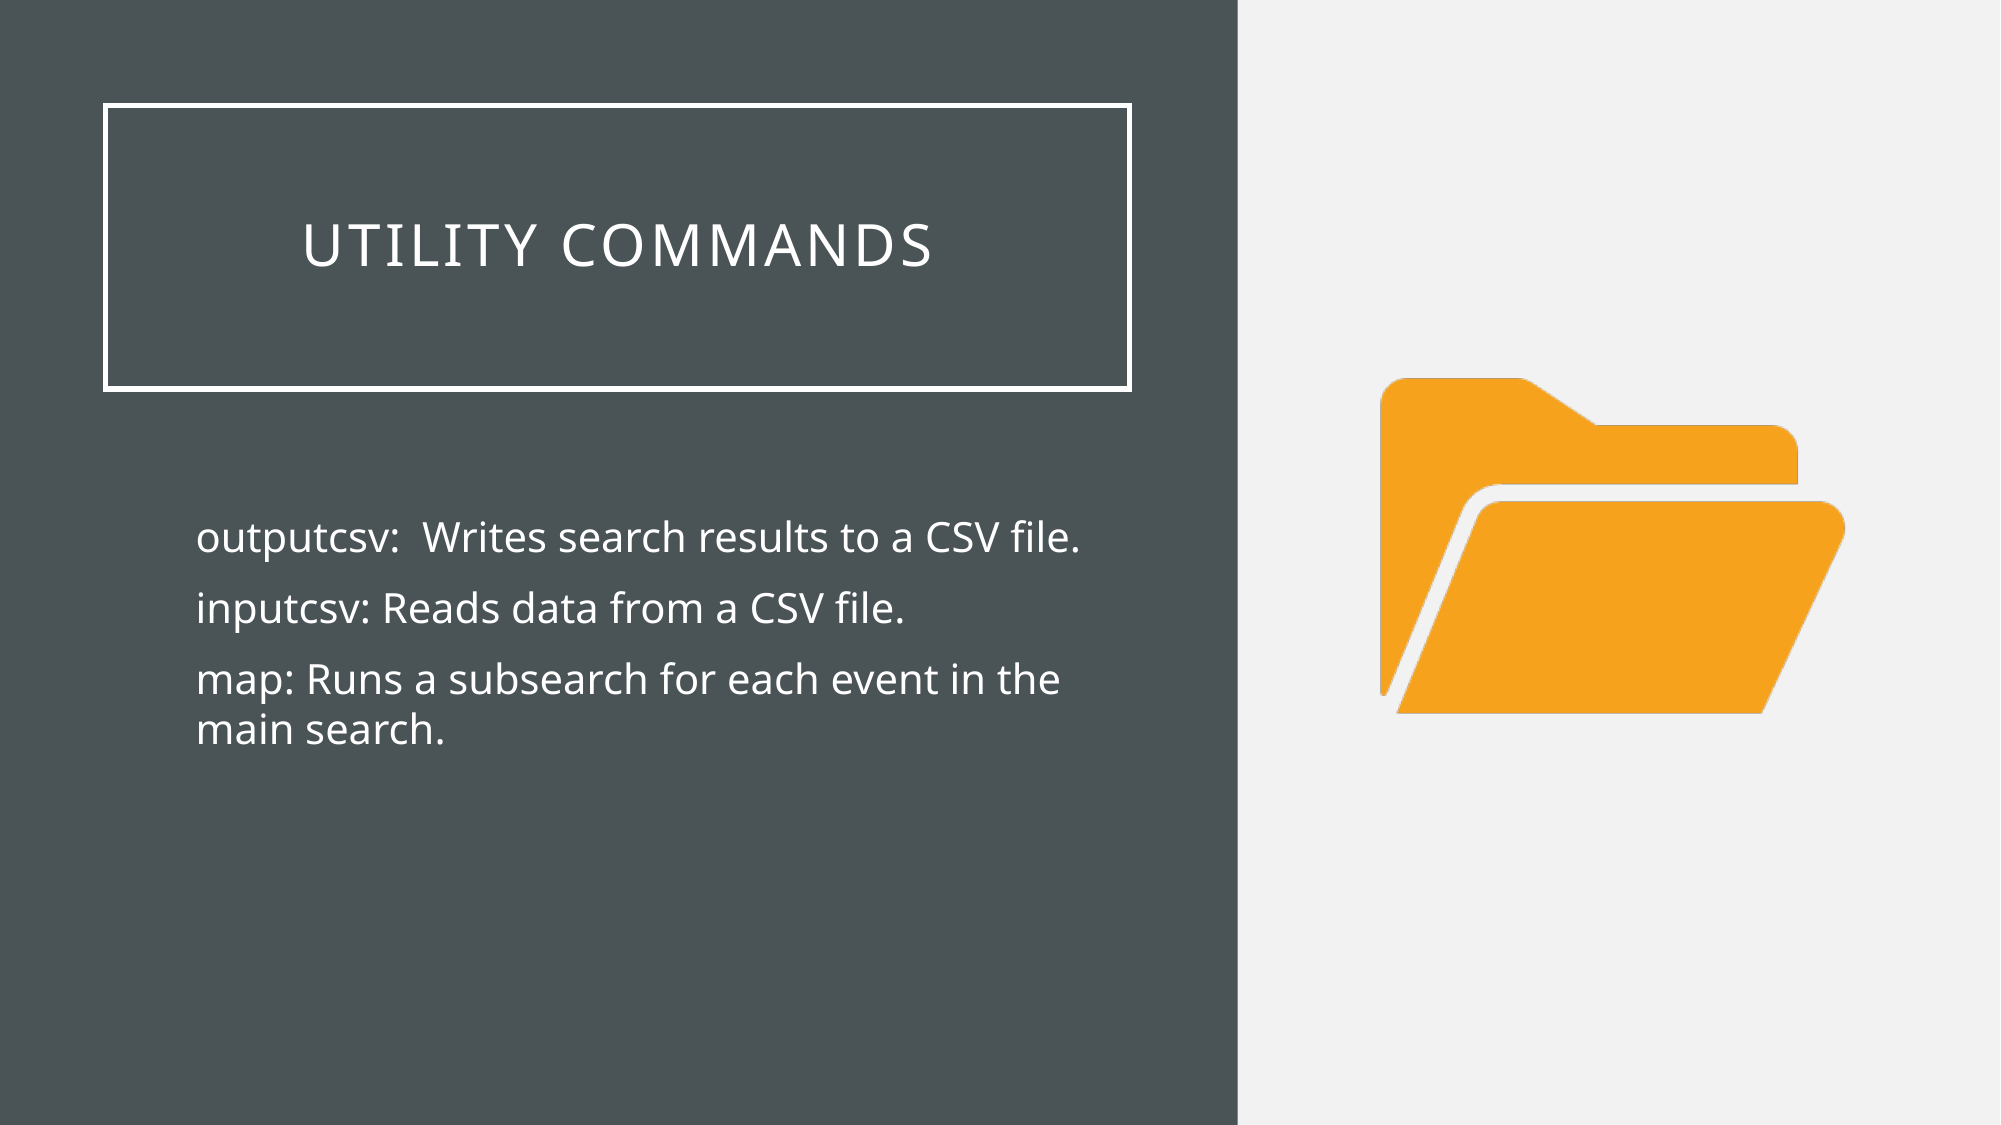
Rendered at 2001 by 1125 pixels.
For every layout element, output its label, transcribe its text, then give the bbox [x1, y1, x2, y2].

title Utility Commands [103, 103, 1132, 392]
list outputcsv: Writes search results to a CSV file. inputcsv: Reads data from a CSV file. map: Runs a subsearch for each event in the main search. [105, 432, 1130, 994]
text_box [1238, 0, 2000, 1125]
picture [1331, 264, 1895, 828]
text_box [0, 0, 1238, 1125]
